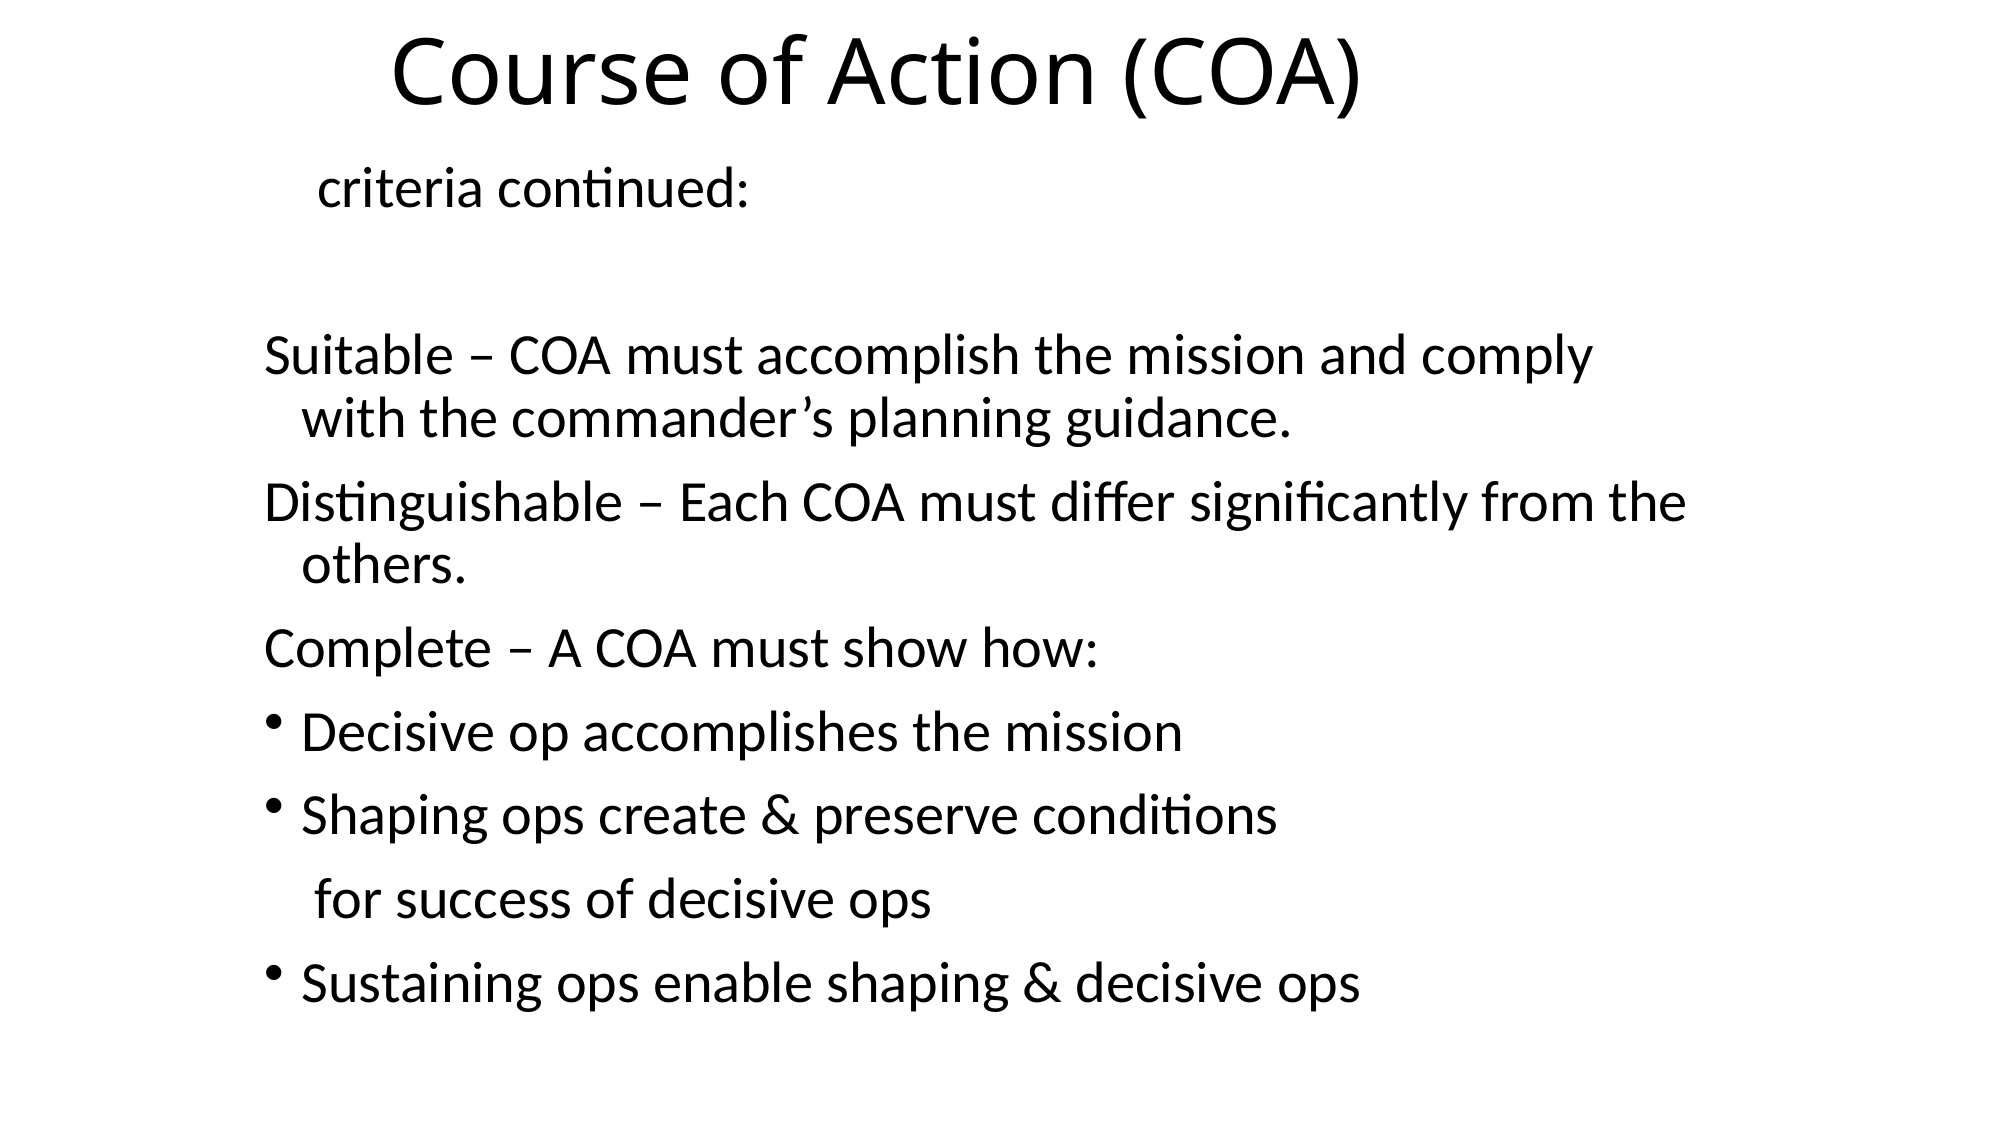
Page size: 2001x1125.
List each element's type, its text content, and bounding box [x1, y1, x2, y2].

list criteria continued: Suitable – COA must accomplish the mission and comply with the commander’s planning guidance. Distinguishable – Each COA must differ significantly from the others. Complete – A COA must show how: Decisive op accomplishes the mission Shaping ops create & preserve conditions for success of decisive ops Sustaining ops enable shaping & decisive ops [249, 149, 1725, 1125]
title Course of Action (COA) [375, 0, 1651, 149]
